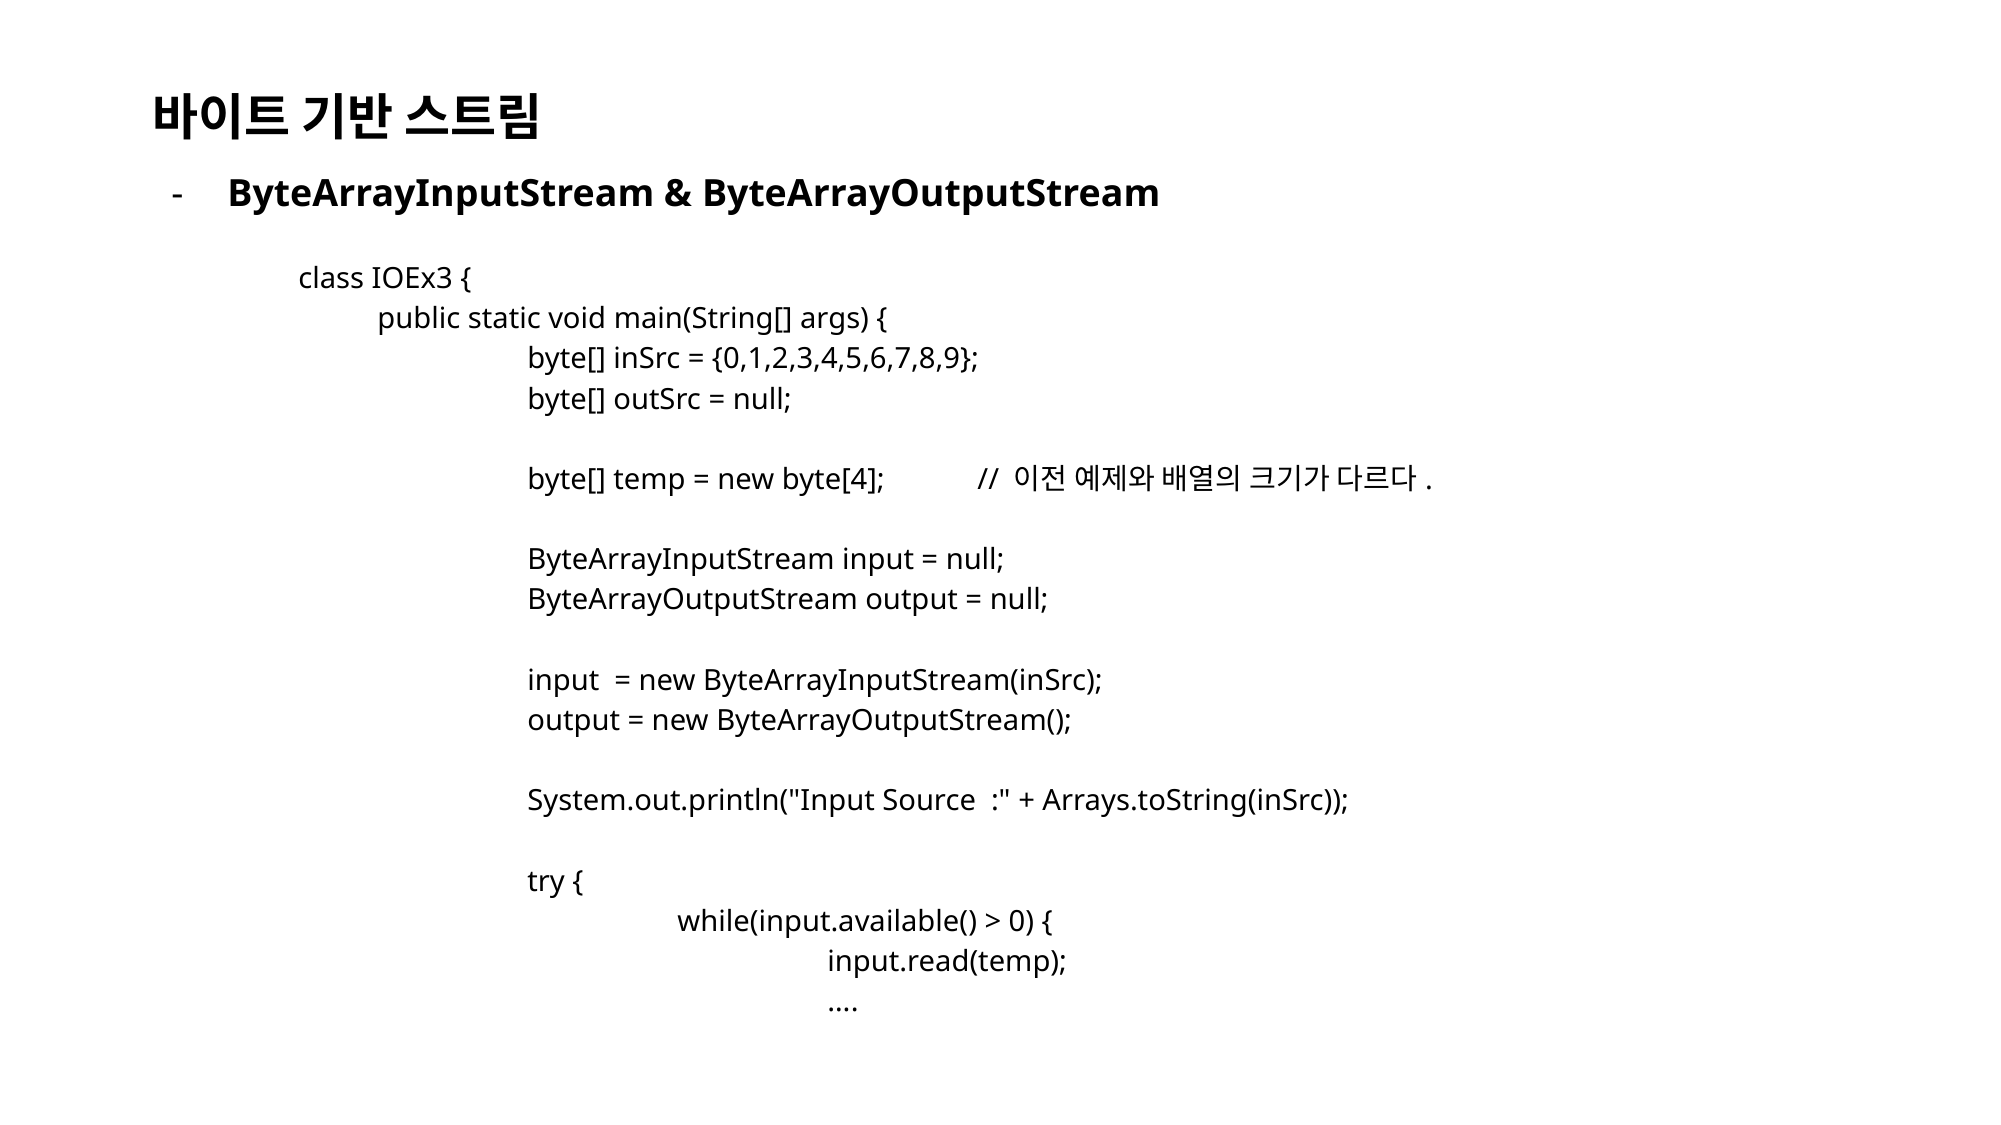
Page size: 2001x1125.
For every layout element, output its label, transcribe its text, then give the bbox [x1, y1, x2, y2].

list 바이트 기반 스트림 ByteArrayInputStream & ByteArrayOutputStream class IOEx3 { public static void main(String[] args) { byte[] inSrc = {0,1,2,3,4,5,6,7,8,9}; byte[] outSrc = null; byte[] temp = new byte[4]; // 이전 예제와 배열의 크기가 다르다. ByteArrayInputStream input = null; ByteArrayOutputStream output = null; input = new ByteArrayInputStream(inSrc); output = new ByteArrayOutputStream(); System.out.println("Input Source :" + Arrays.toString(inSrc)); try { while(input.available() > 0) { input.read(temp); …. [137, 85, 1863, 1058]
